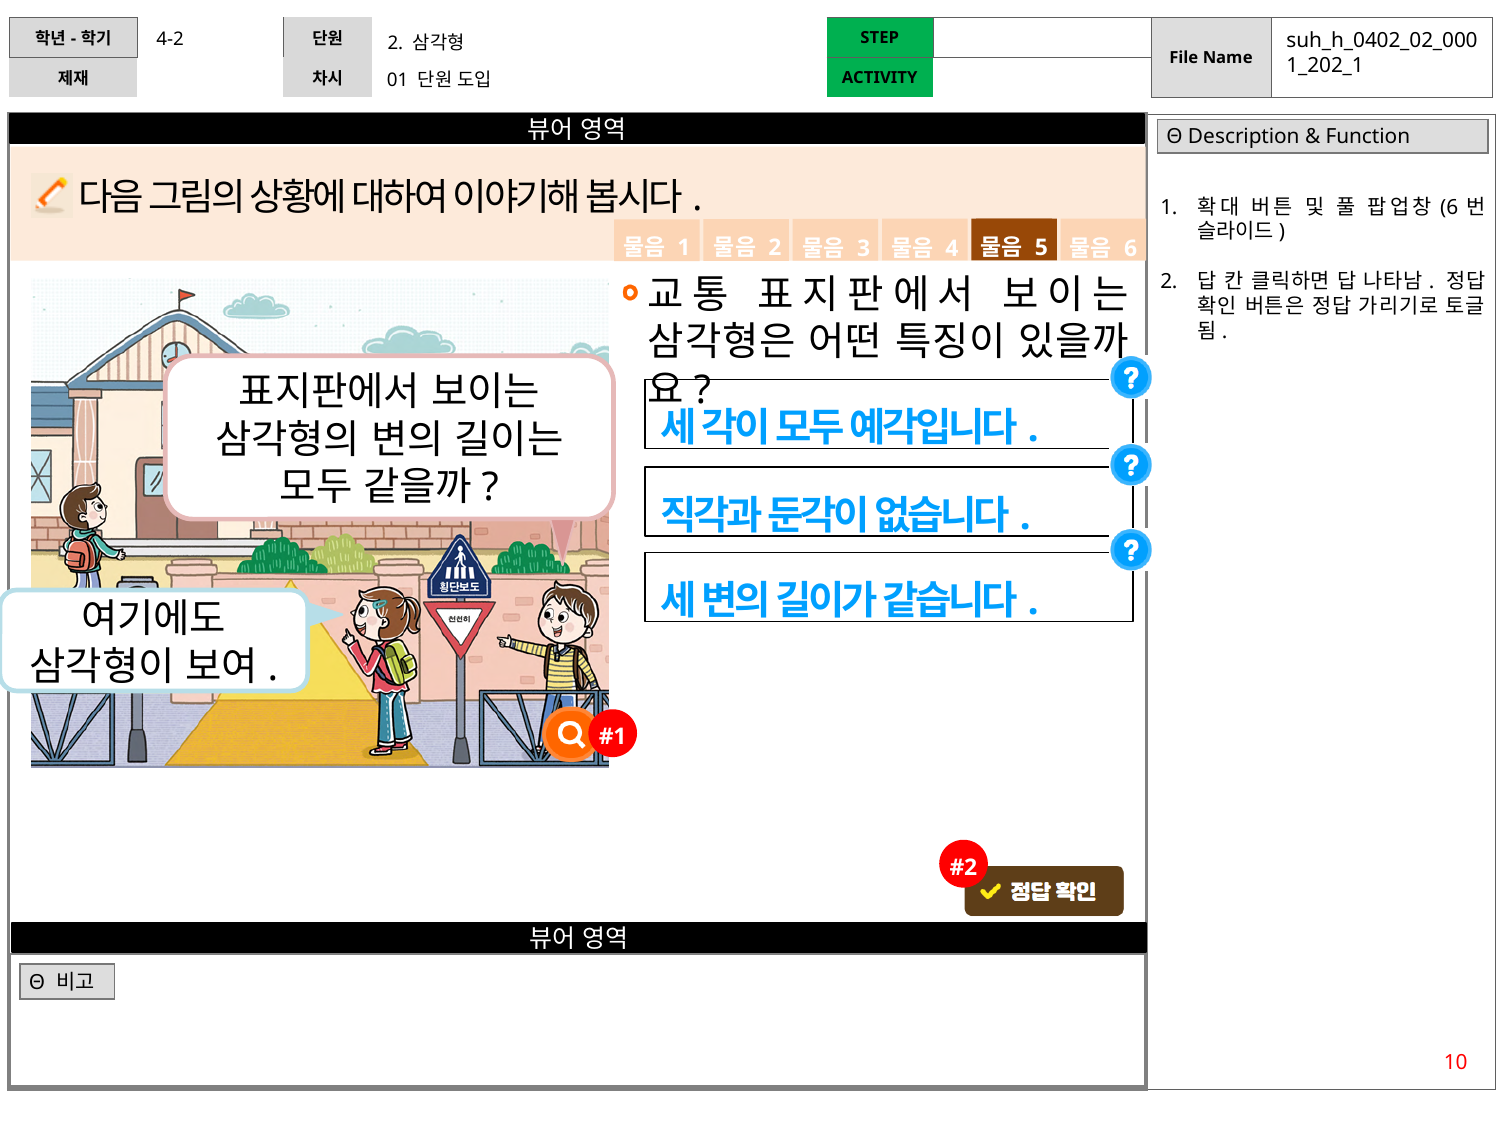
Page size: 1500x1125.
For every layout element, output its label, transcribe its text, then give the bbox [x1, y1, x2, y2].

picture [1109, 528, 1153, 572]
text_box 세 각이 모두 예각입니다. [645, 419, 1133, 449]
text_box #2 [937, 837, 990, 890]
text_box 교통 표지판에서 보이는 삼각형은 어떤 특징이 있을까요? [633, 271, 1142, 419]
picture [31, 173, 73, 218]
picture [963, 863, 1126, 918]
text_box 세 변의 길이가 같습니다. [645, 552, 1133, 622]
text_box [164, 355, 614, 566]
text_box [9, 145, 1148, 263]
picture [1109, 355, 1153, 399]
text_box 2. 삼각형 [372, 23, 828, 48]
text_box 다음 그림의 상황에 대하여 이야기해 봅시다. [63, 165, 1145, 225]
text_box #1 [612, 707, 640, 760]
picture [619, 281, 640, 303]
text_box 01 단원 도입 [372, 60, 821, 96]
text_box 확대 버튼 및 풀 팝업창(6번 슬라이드) 답 칸 클릭하면 답 나타남. 정답 확인 버튼은 정답 가리기로 토글 됨. [1145, 160, 1500, 351]
table_header Θ Description & Function [1158, 120, 1487, 152]
text_box 4-2 [141, 18, 284, 55]
picture [31, 278, 609, 768]
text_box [613, 218, 1147, 262]
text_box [0, 589, 343, 692]
picture [1109, 443, 1153, 486]
text_box suh_h_0402_02_0001_202_1 [1271, 18, 1500, 84]
text_box 직각과 둔각이 없습니다. [645, 467, 1133, 537]
